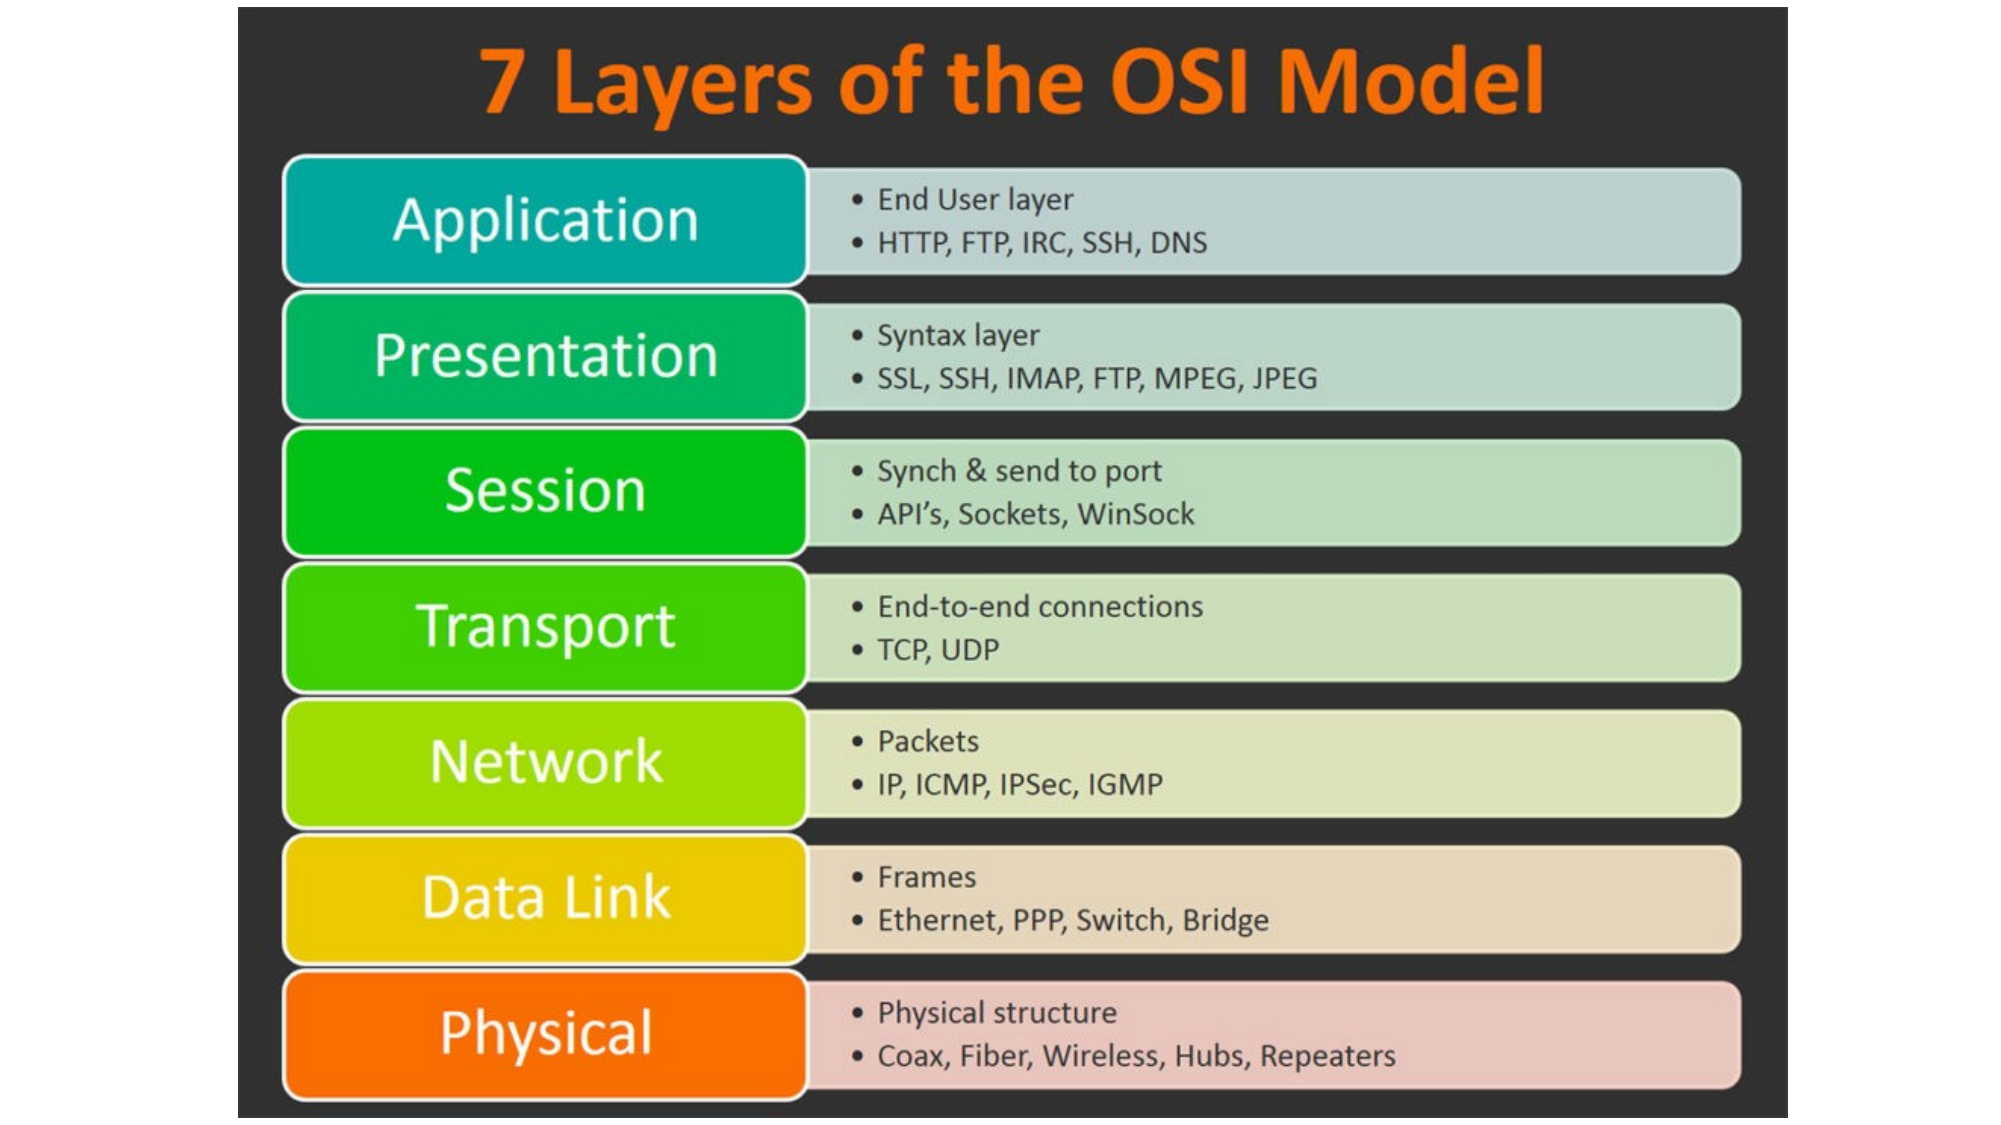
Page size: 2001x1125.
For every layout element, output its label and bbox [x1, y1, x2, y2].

list [237, 7, 1788, 1118]
